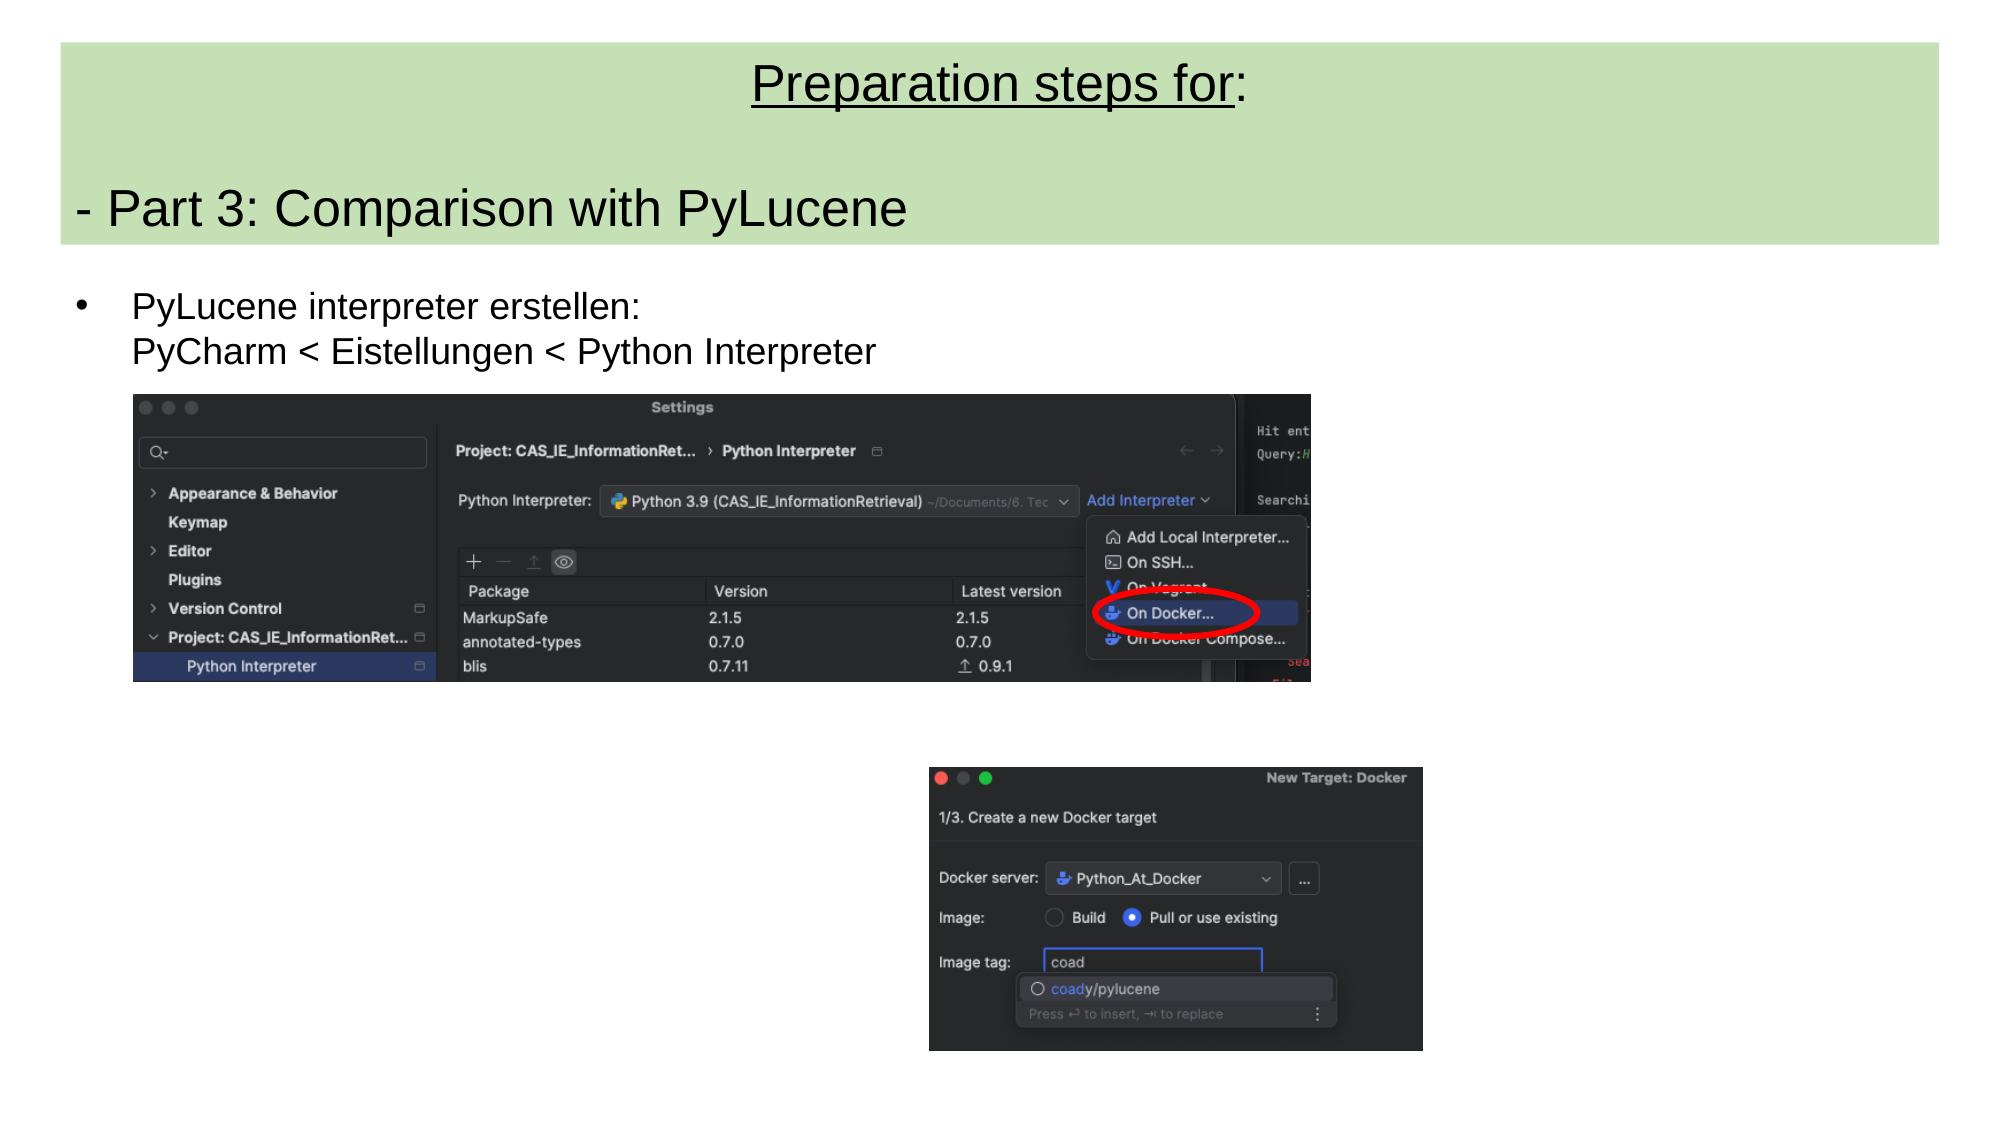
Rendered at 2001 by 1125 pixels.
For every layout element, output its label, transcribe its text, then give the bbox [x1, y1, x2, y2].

picture [133, 393, 1311, 682]
text_box PyLucene interpreter erstellen: PyCharm < Eistellungen < Python Interpreter [60, 274, 1940, 380]
text_box Preparation steps for: - Part 3: Comparison with PyLucene [60, 42, 1940, 245]
picture [929, 767, 1423, 1051]
